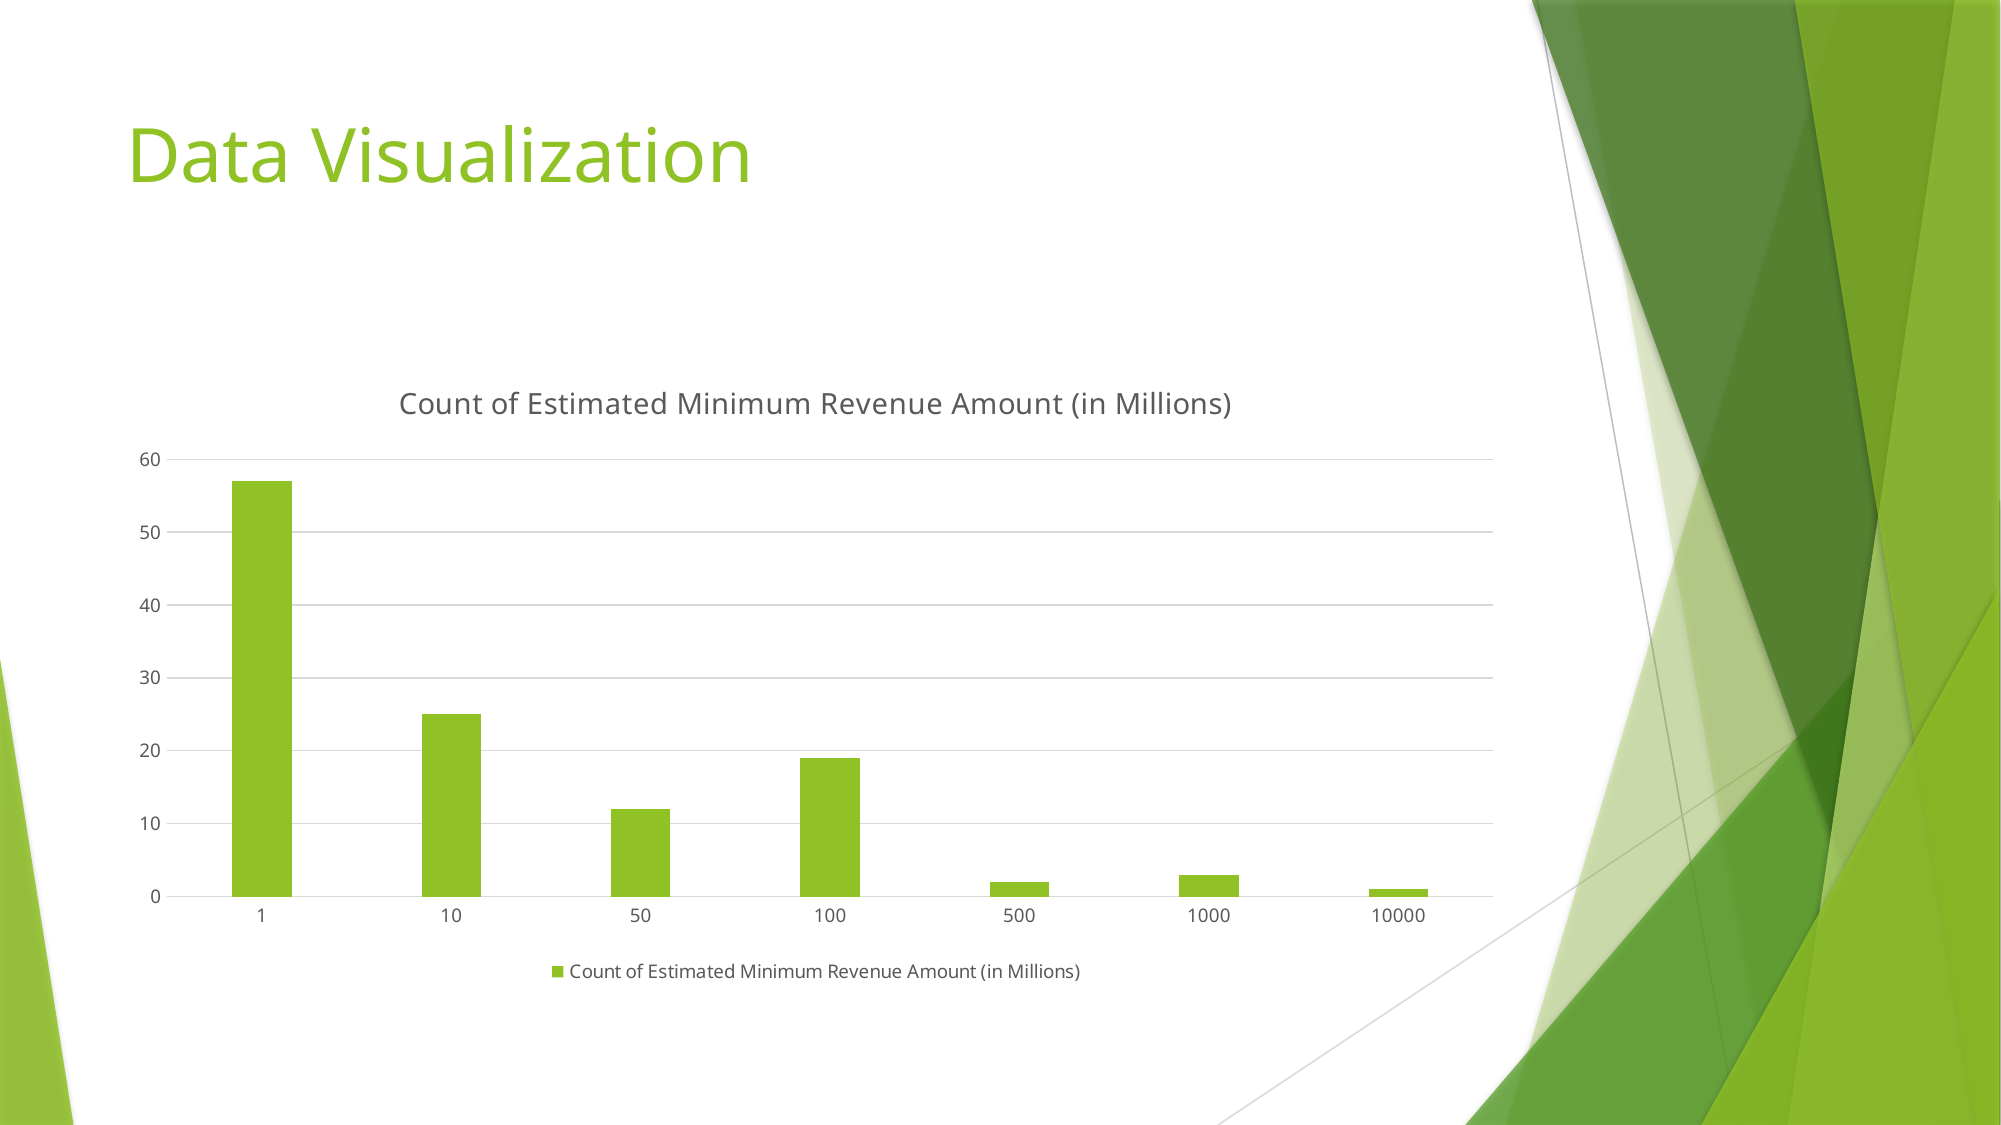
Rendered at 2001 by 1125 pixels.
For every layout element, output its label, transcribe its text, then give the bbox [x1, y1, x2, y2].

title Data Visualization [111, 99, 1522, 317]
chart [110, 353, 1522, 992]
